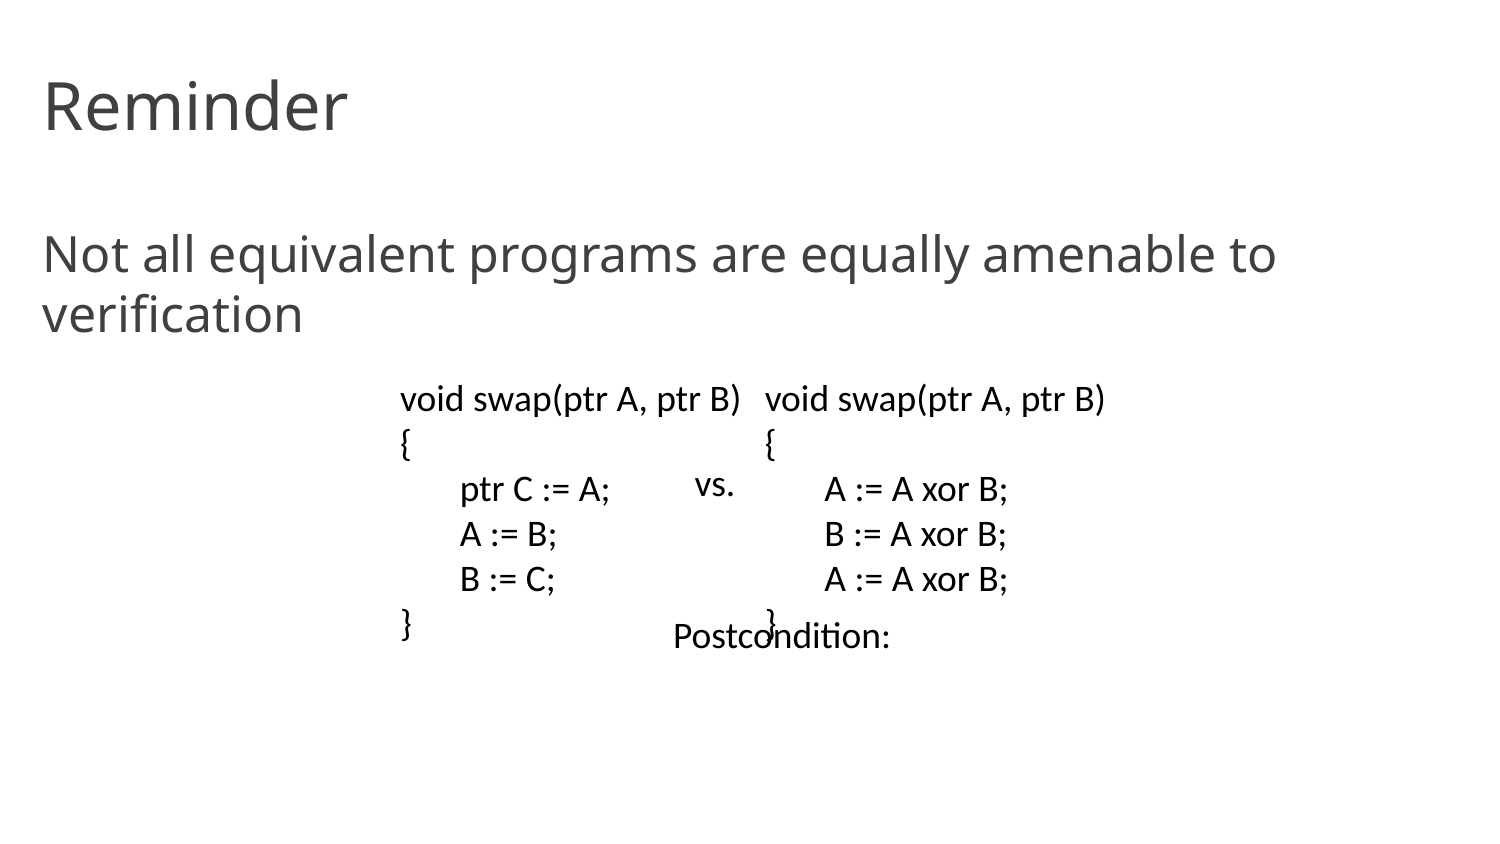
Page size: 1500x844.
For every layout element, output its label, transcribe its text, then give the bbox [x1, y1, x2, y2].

text_box void swap(ptr A, ptr B) { A := A xor B; B := A xor B; A := A xor B; } [750, 366, 1122, 652]
title Reminder [27, 33, 1480, 175]
text_box void swap(ptr A, ptr B) { ptr C := A; A := B; B := C; } [385, 366, 750, 652]
text_box vs. [679, 451, 751, 512]
list Not all equivalent programs are equally amenable to verification [27, 215, 1480, 773]
